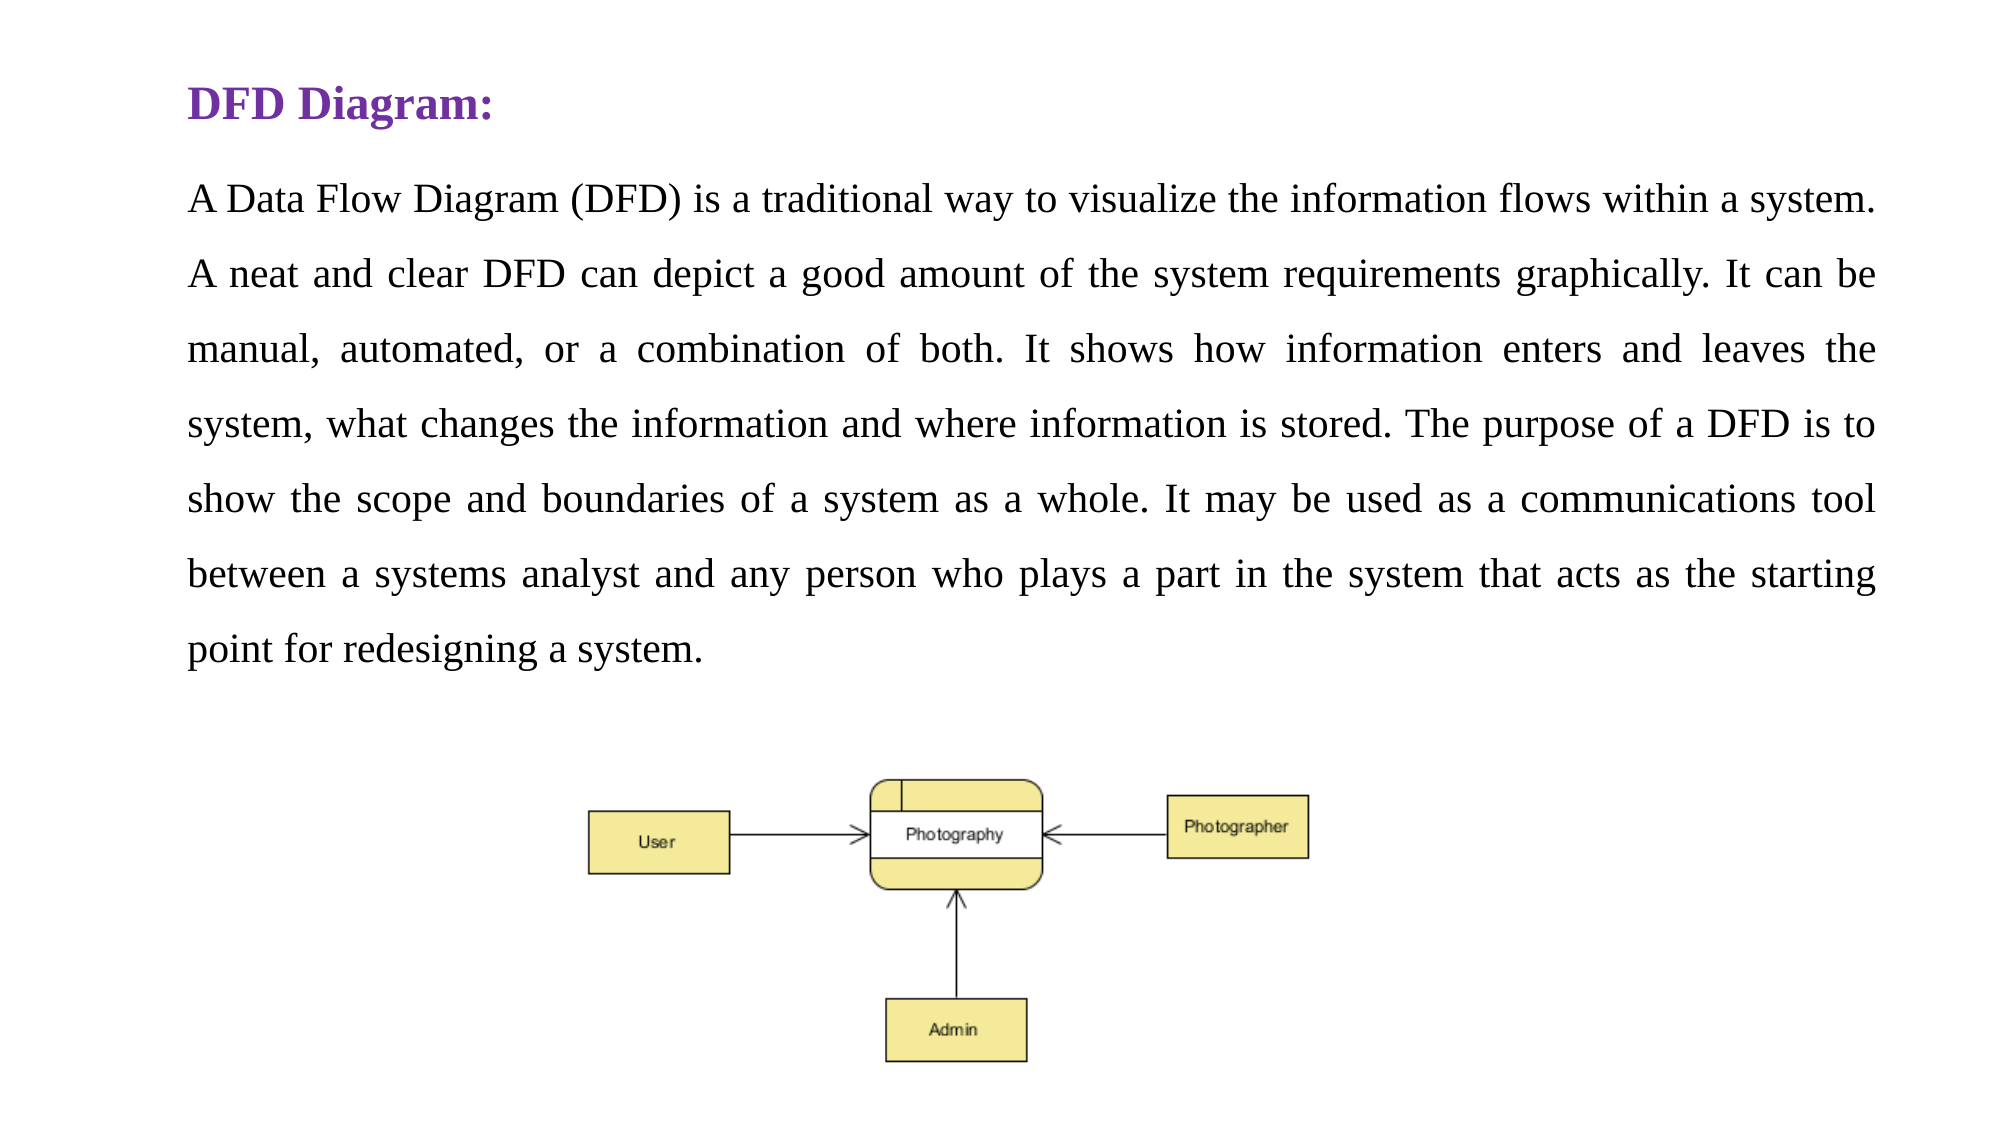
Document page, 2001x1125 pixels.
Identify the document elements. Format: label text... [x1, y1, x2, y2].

text_box DFD Diagram: A Data Flow Diagram (DFD) is a traditional way to visualize the information flows within a system. A neat and clear DFD can depict a good amount of the system requirements graphically. It can be manual, automated, or a combination of both. It shows how information enters and leaves the system, what changes the information and where information is stored. The purpose of a DFD is to show the scope and boundaries of a system as a whole. It may be used as a communications tool between a systems analyst and any person who plays a part in the system that acts as the starting point for redesigning a system. [172, 35, 1893, 678]
picture [543, 720, 1348, 1125]
